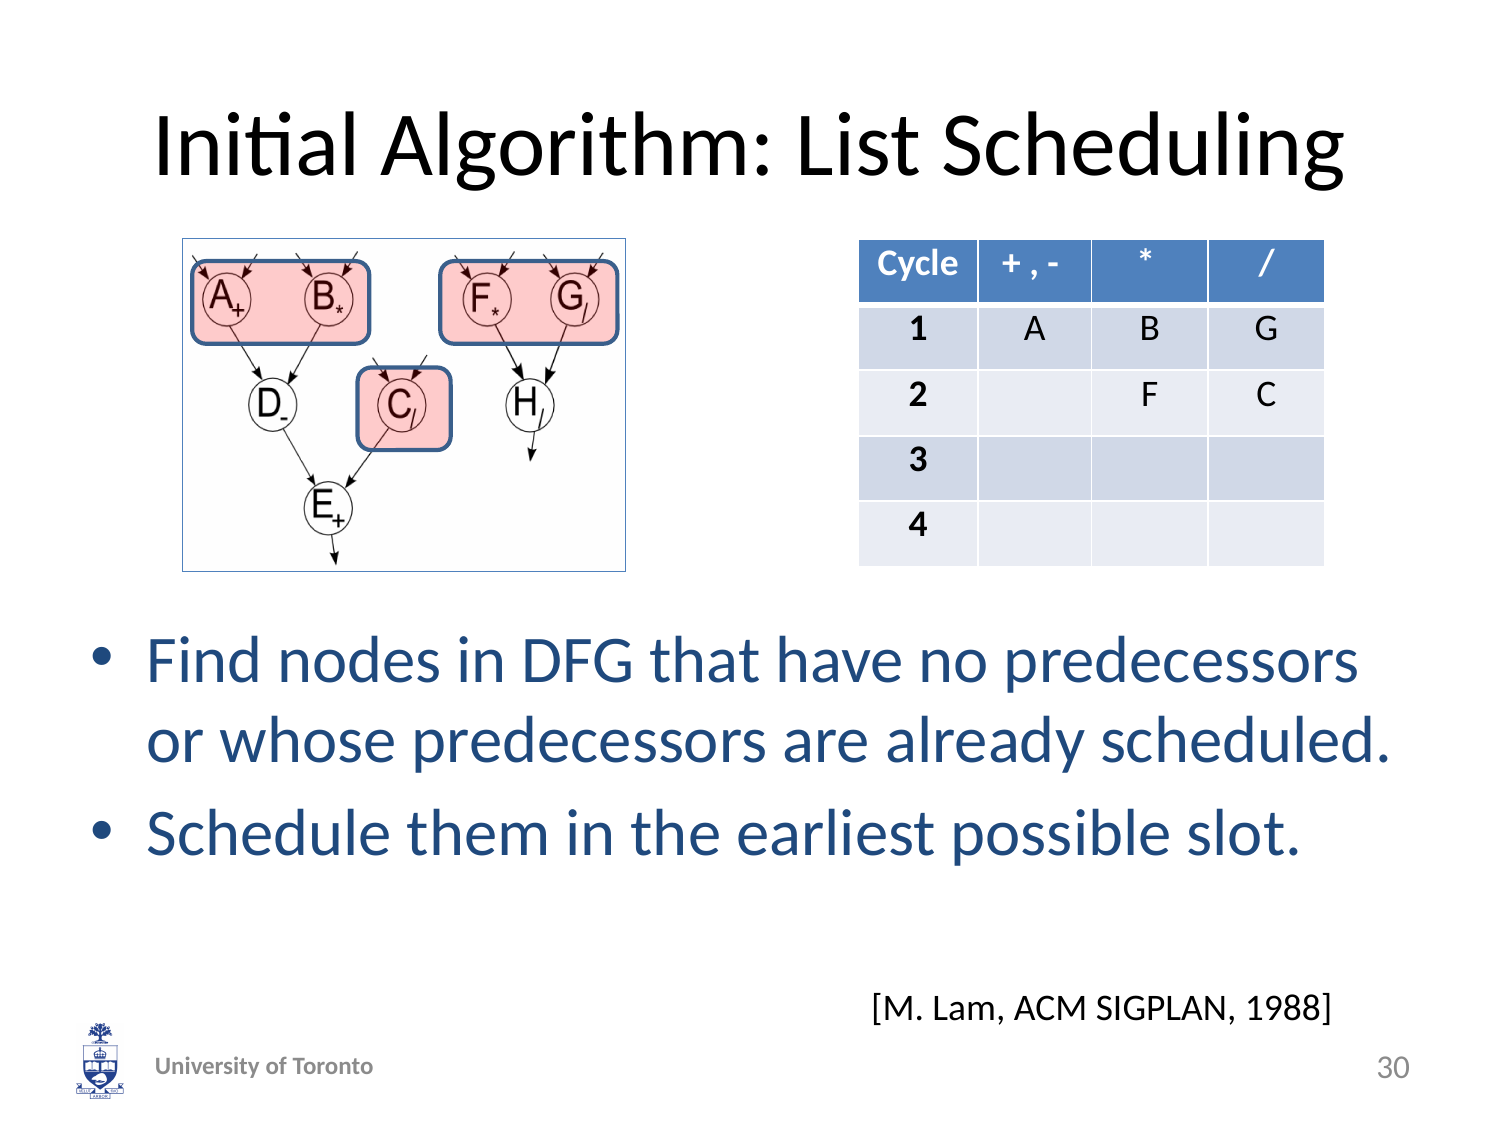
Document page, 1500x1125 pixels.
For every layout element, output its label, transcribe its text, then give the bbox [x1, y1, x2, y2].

table_cell F [1092, 371, 1207, 435]
picture [76, 1023, 124, 1034]
table_cell 2 [859, 371, 977, 435]
table_cell 3 [859, 437, 977, 500]
table_cell B [1092, 308, 1207, 369]
table_cell C [1209, 371, 1324, 435]
table_header Cycle [859, 240, 977, 302]
picture [182, 238, 626, 572]
list Find nodes in DFG that have no predecessors or whose predecessors are already scheduled. Schedule them in the earliest possible slot. [75, 608, 1425, 1005]
table_cell G [1209, 308, 1324, 369]
title Initial Algorithm: List Scheduling [75, 45, 1425, 233]
table_cell [979, 437, 1091, 500]
table_cell 1 [859, 308, 977, 369]
footer University of Toronto [26, 1034, 502, 1094]
table_cell A [979, 308, 1091, 369]
table_cell [1092, 437, 1207, 500]
table_cell [979, 502, 1091, 566]
table_header * [1092, 240, 1207, 302]
table_cell [1209, 437, 1324, 500]
table_cell [1092, 502, 1207, 566]
table_header + , - [979, 240, 1091, 302]
text_box [M. Lam, ACM SIGPLAN, 1988] [856, 975, 1355, 1036]
table_cell 4 [859, 502, 977, 566]
table_cell [979, 371, 1091, 435]
table_cell [1209, 502, 1324, 566]
picture [76, 1094, 124, 1099]
slide_number 30 [1074, 1035, 1425, 1095]
table_header / [1209, 240, 1324, 302]
